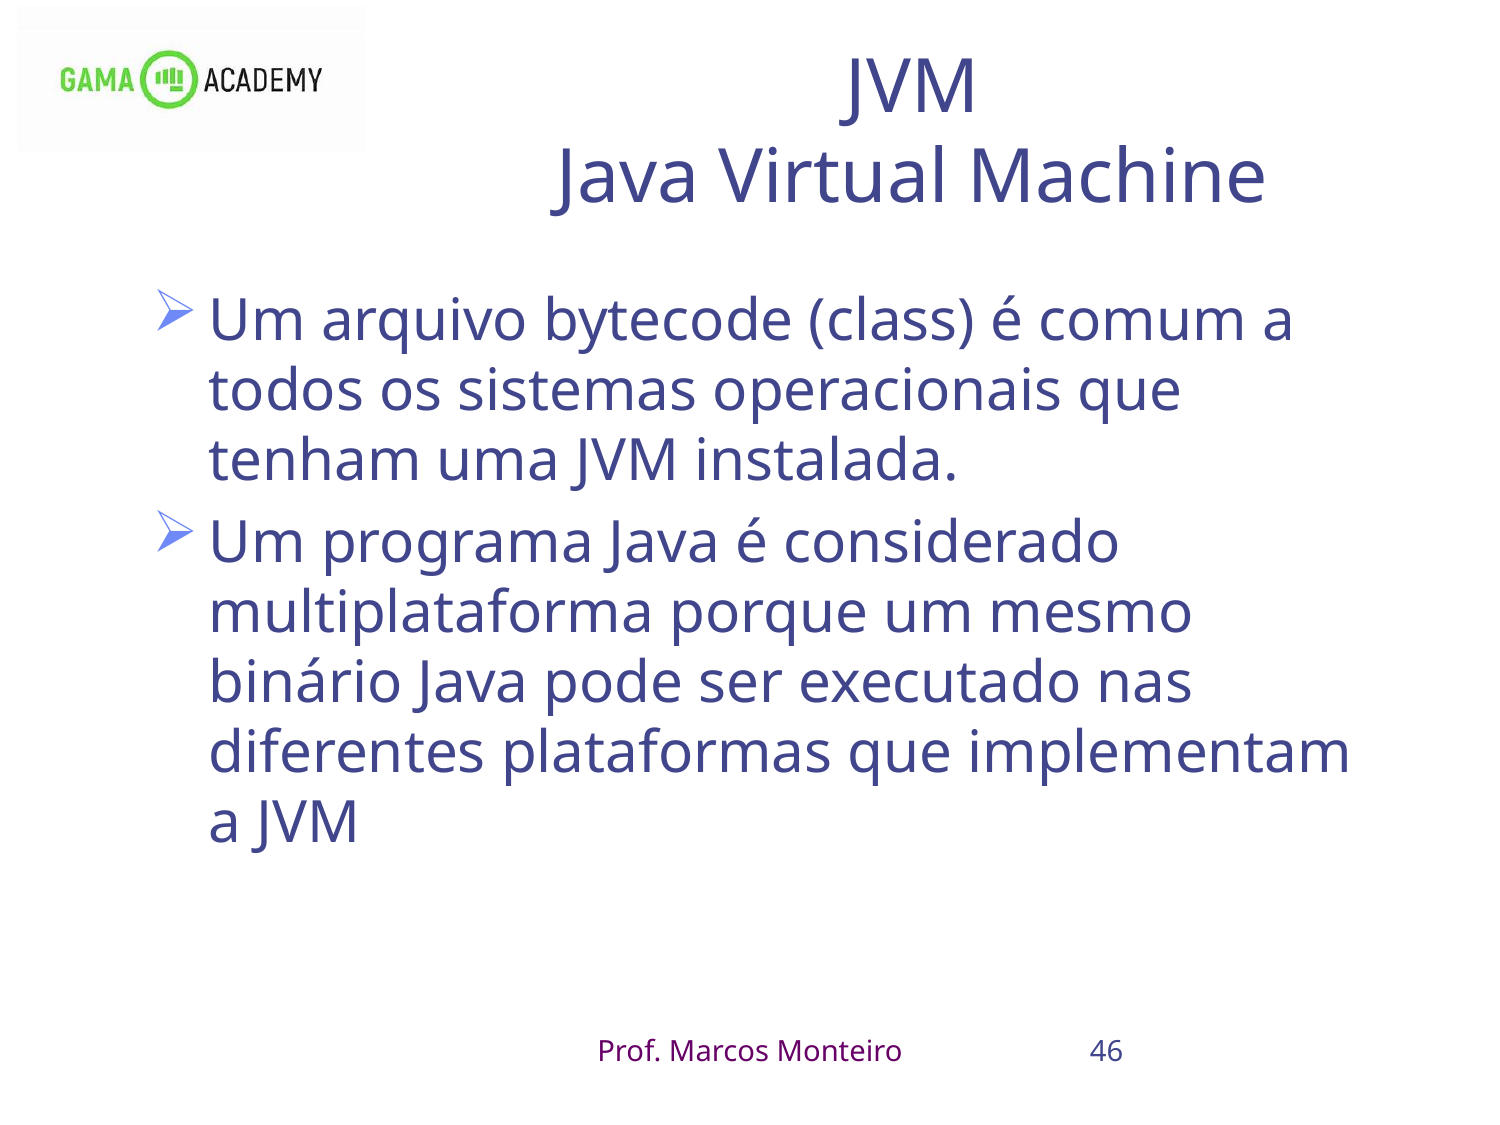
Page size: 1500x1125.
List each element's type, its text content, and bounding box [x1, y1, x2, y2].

slide_number 46 [1074, 1024, 1388, 1101]
title JVM Java Virtual Machine [450, 50, 1375, 225]
footer Prof. Marcos Monteiro [512, 1025, 988, 1100]
list Um arquivo bytecode (class) é comum a todos os sistemas operacionais que tenham uma JVM instalada. Um programa Java é considerado multiplataforma porque um mesmo binário Java pode ser executado nas diferentes plataformas que implementam a JVM [137, 275, 1413, 1000]
picture [17, 6, 365, 152]
